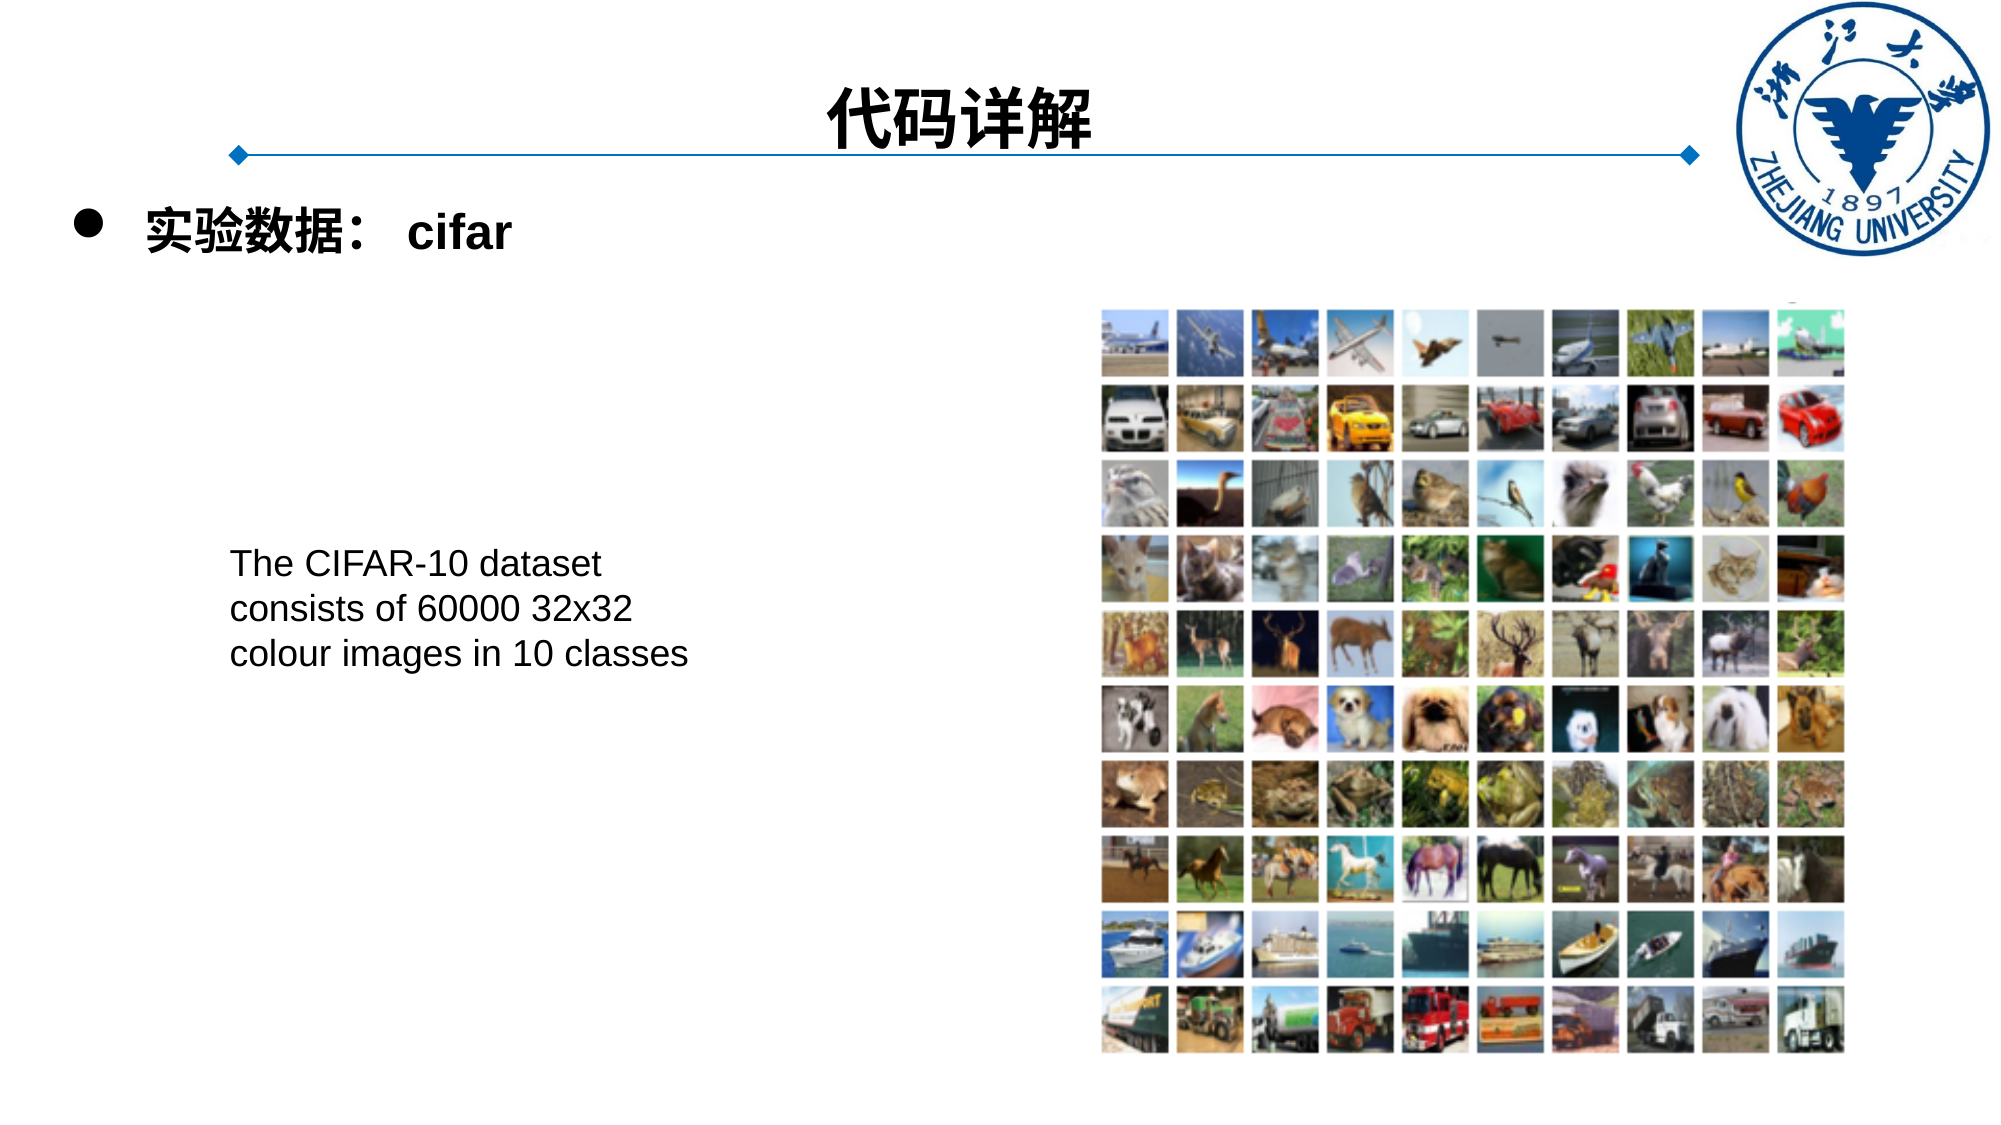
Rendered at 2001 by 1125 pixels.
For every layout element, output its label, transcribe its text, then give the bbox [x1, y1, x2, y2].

text_box The CIFAR-10 dataset consists of 60000 32x32 colour images in 10 classes [214, 531, 739, 682]
text_box 实验数据：cifar [55, 192, 741, 268]
picture [1094, 302, 1851, 1066]
text_box 代码详解 [508, 69, 1411, 154]
picture [1729, 0, 2001, 265]
